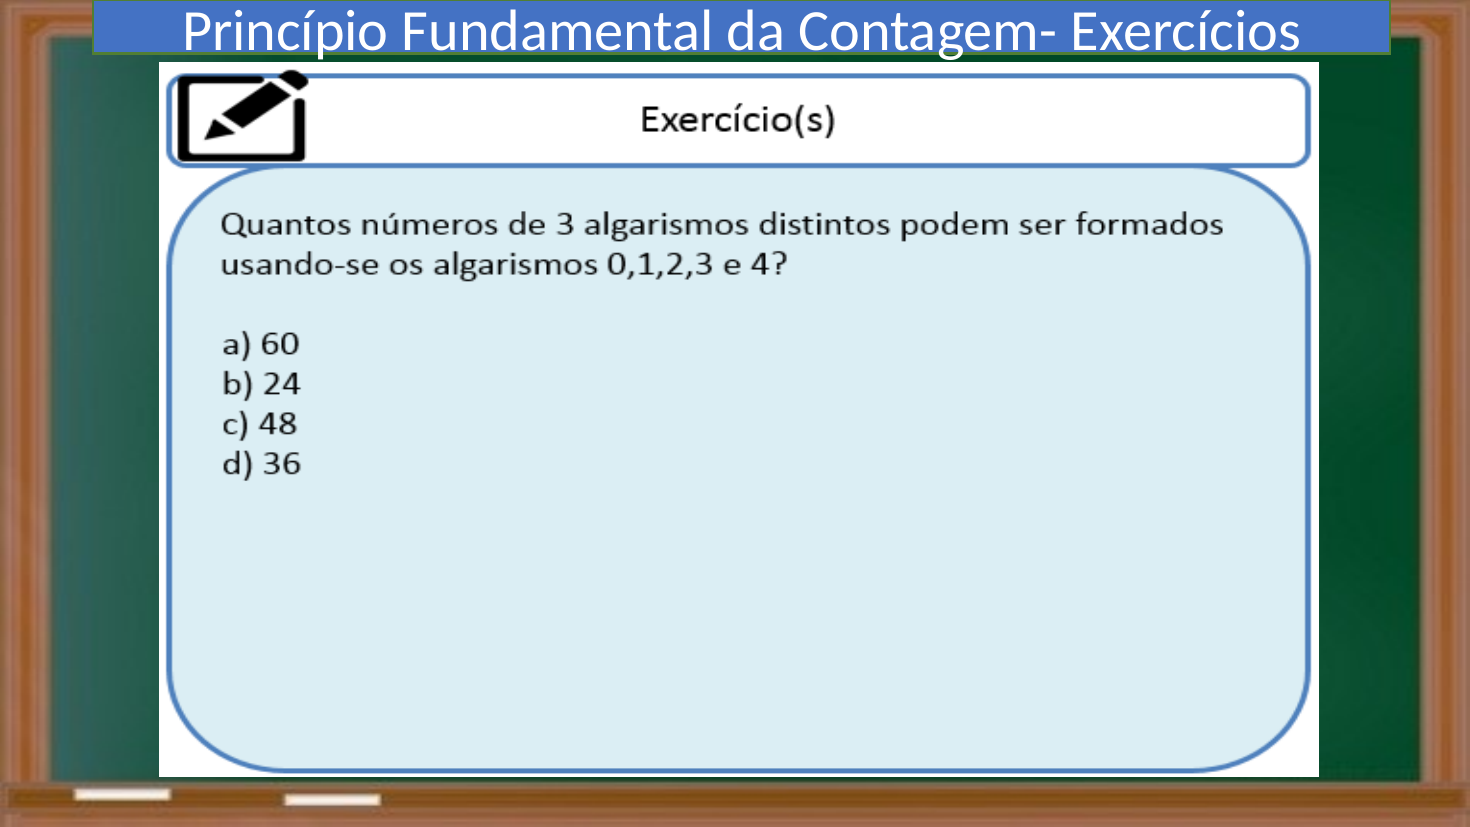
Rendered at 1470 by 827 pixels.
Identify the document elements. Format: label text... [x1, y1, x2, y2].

text_box Princípio Fundamental da Contagem- Exercícios [93, 0, 1391, 54]
picture [0, 0, 1470, 827]
